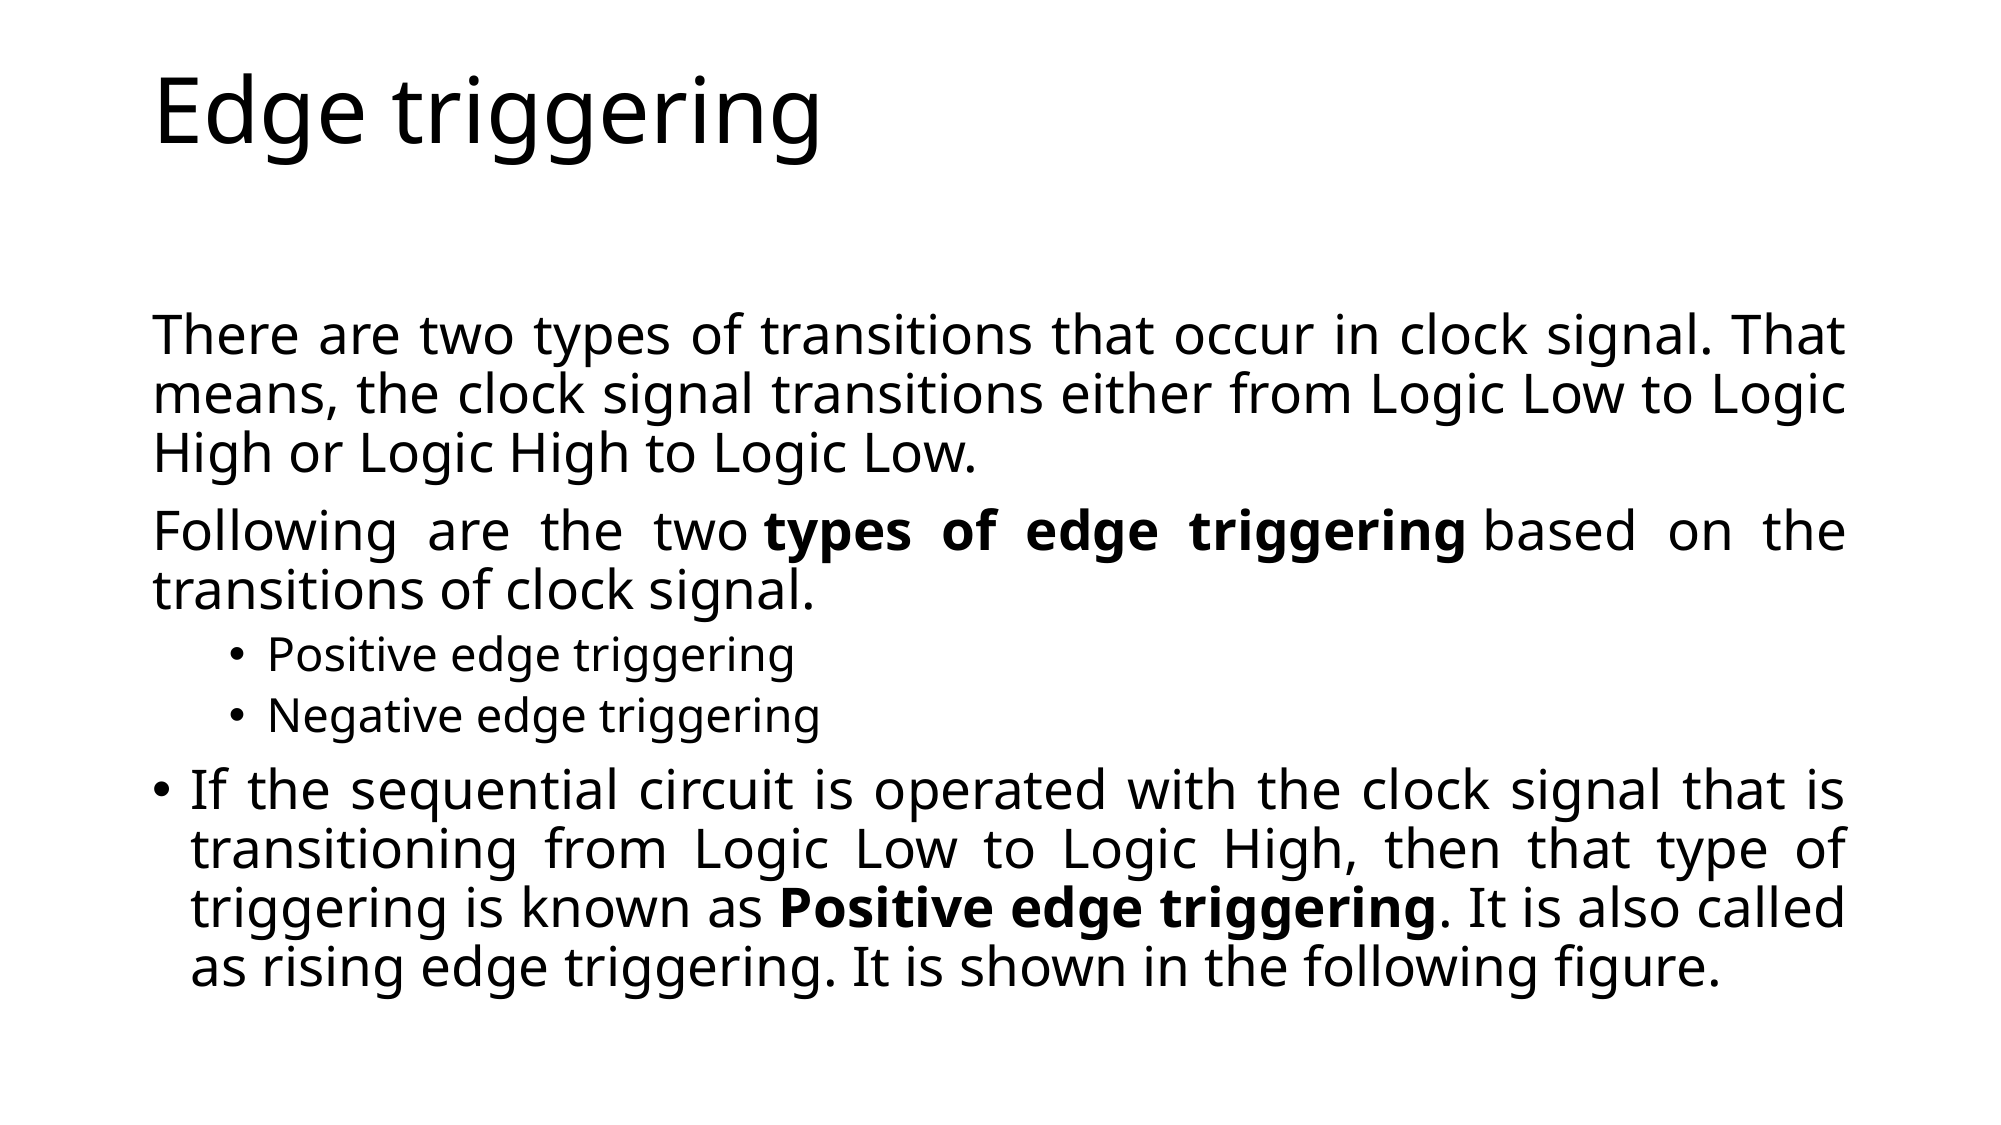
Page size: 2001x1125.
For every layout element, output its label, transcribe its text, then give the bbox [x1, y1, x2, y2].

title Edge triggering [137, 59, 1863, 278]
list There are two types of transitions that occur in clock signal. That means, the clock signal transitions either from Logic Low to Logic High or Logic High to Logic Low. Following are the two types of edge triggering based on the transitions of clock signal. Positive edge triggering Negative edge triggering If the sequential circuit is operated with the clock signal that is transitioning from Logic Low to Logic High, then that type of triggering is known as Positive edge triggering. It is also called as rising edge triggering. It is shown in the following figure. [137, 299, 1863, 1014]
